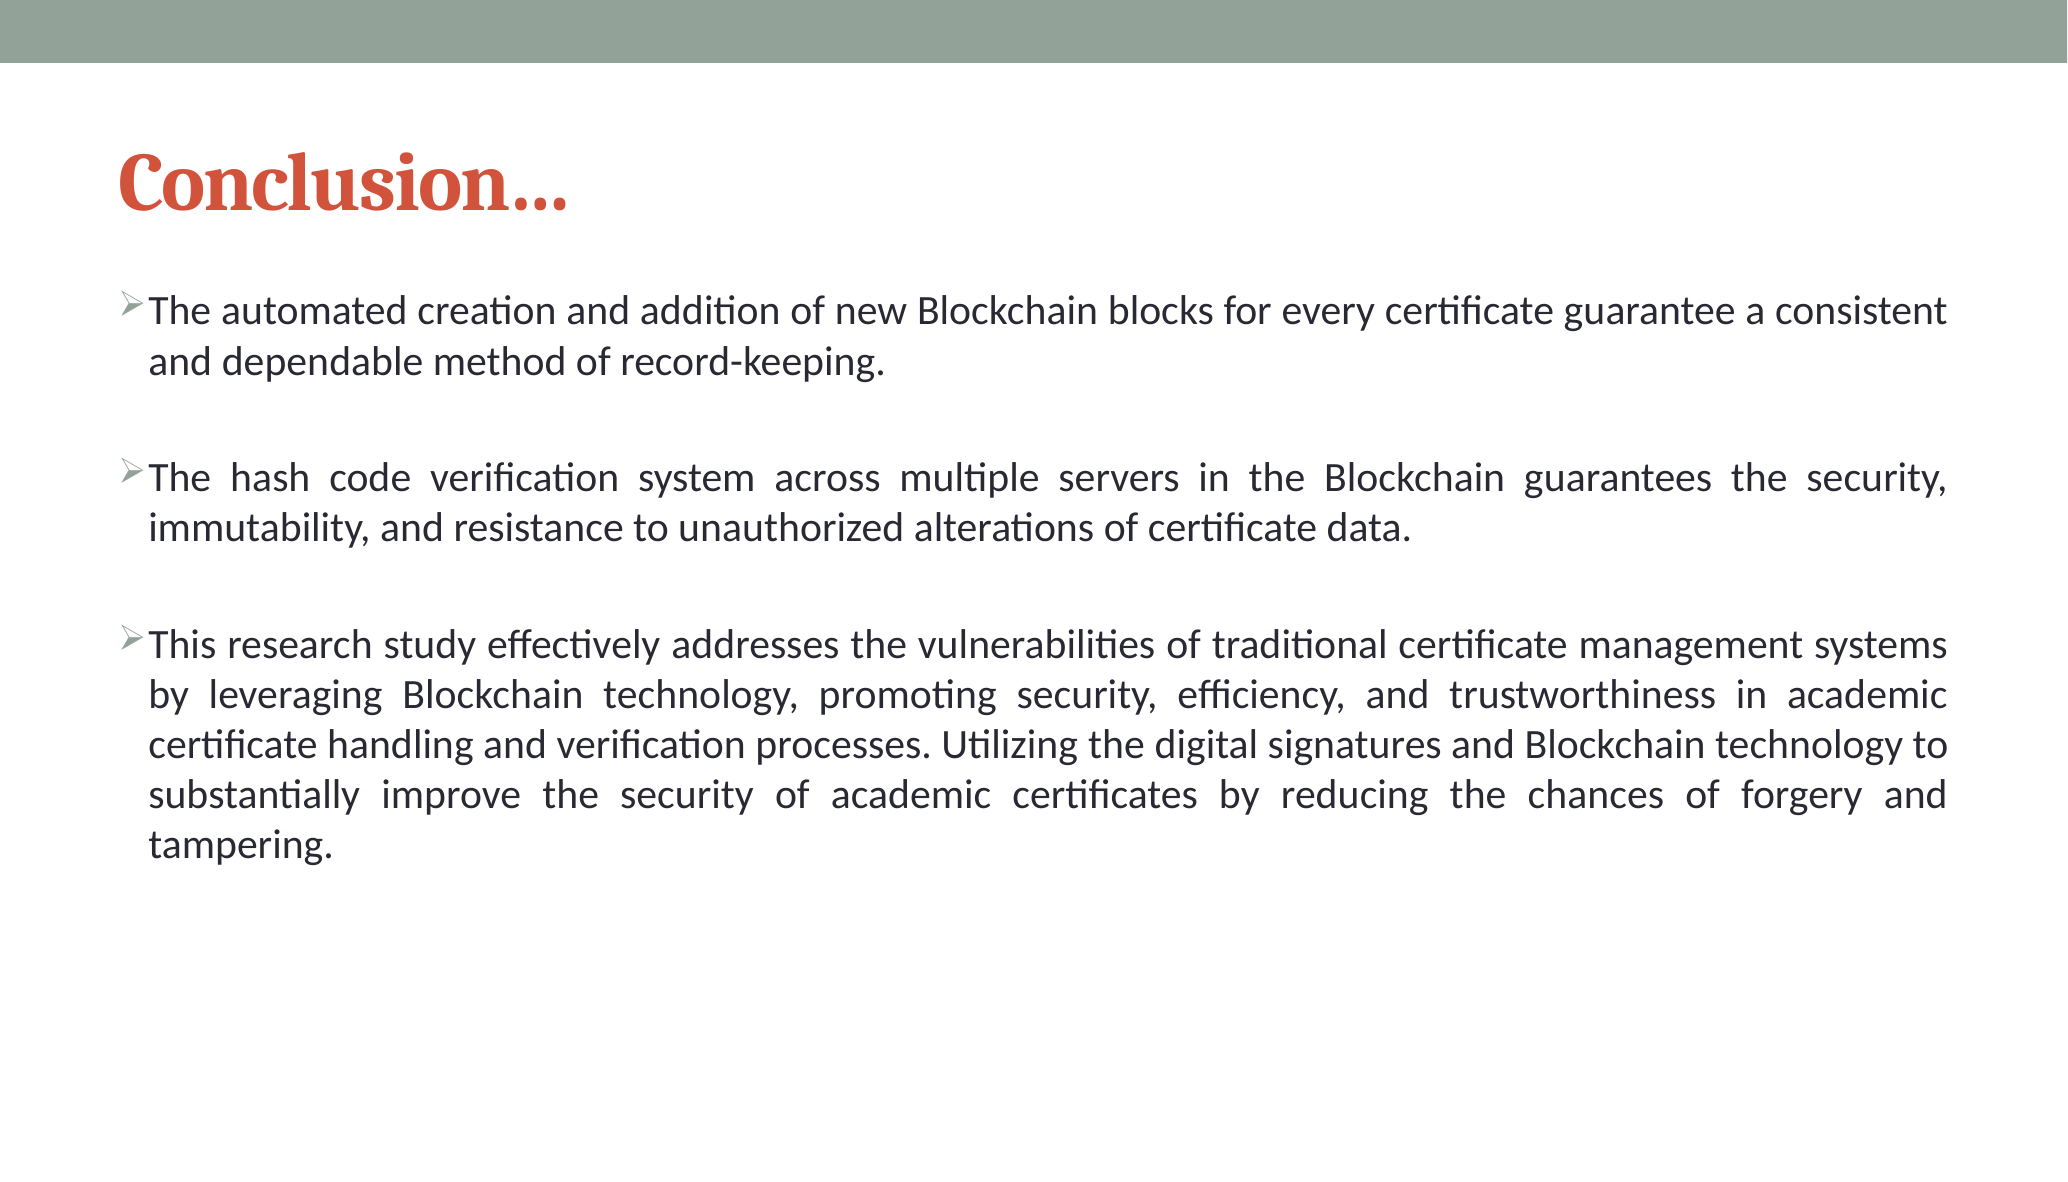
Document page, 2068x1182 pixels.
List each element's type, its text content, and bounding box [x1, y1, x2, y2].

title Conclusion… [103, 91, 1964, 263]
list The automated creation and addition of new Blockchain blocks for every certificate guarantee a consistent and dependable method of record-keeping. The hash code verification system across multiple servers in the Blockchain guarantees the security, immutability, and resistance to unauthorized alterations of certificate data. This research study effectively addresses the vulnerabilities of traditional certificate management systems by leveraging Blockchain technology, promoting security, efficiency, and trustworthiness in academic certificate handling and verification processes. Utilizing the digital signatures and Blockchain technology to substantially improve the security of academic certificates by reducing the chances of forgery and tampering. [103, 275, 1964, 1116]
